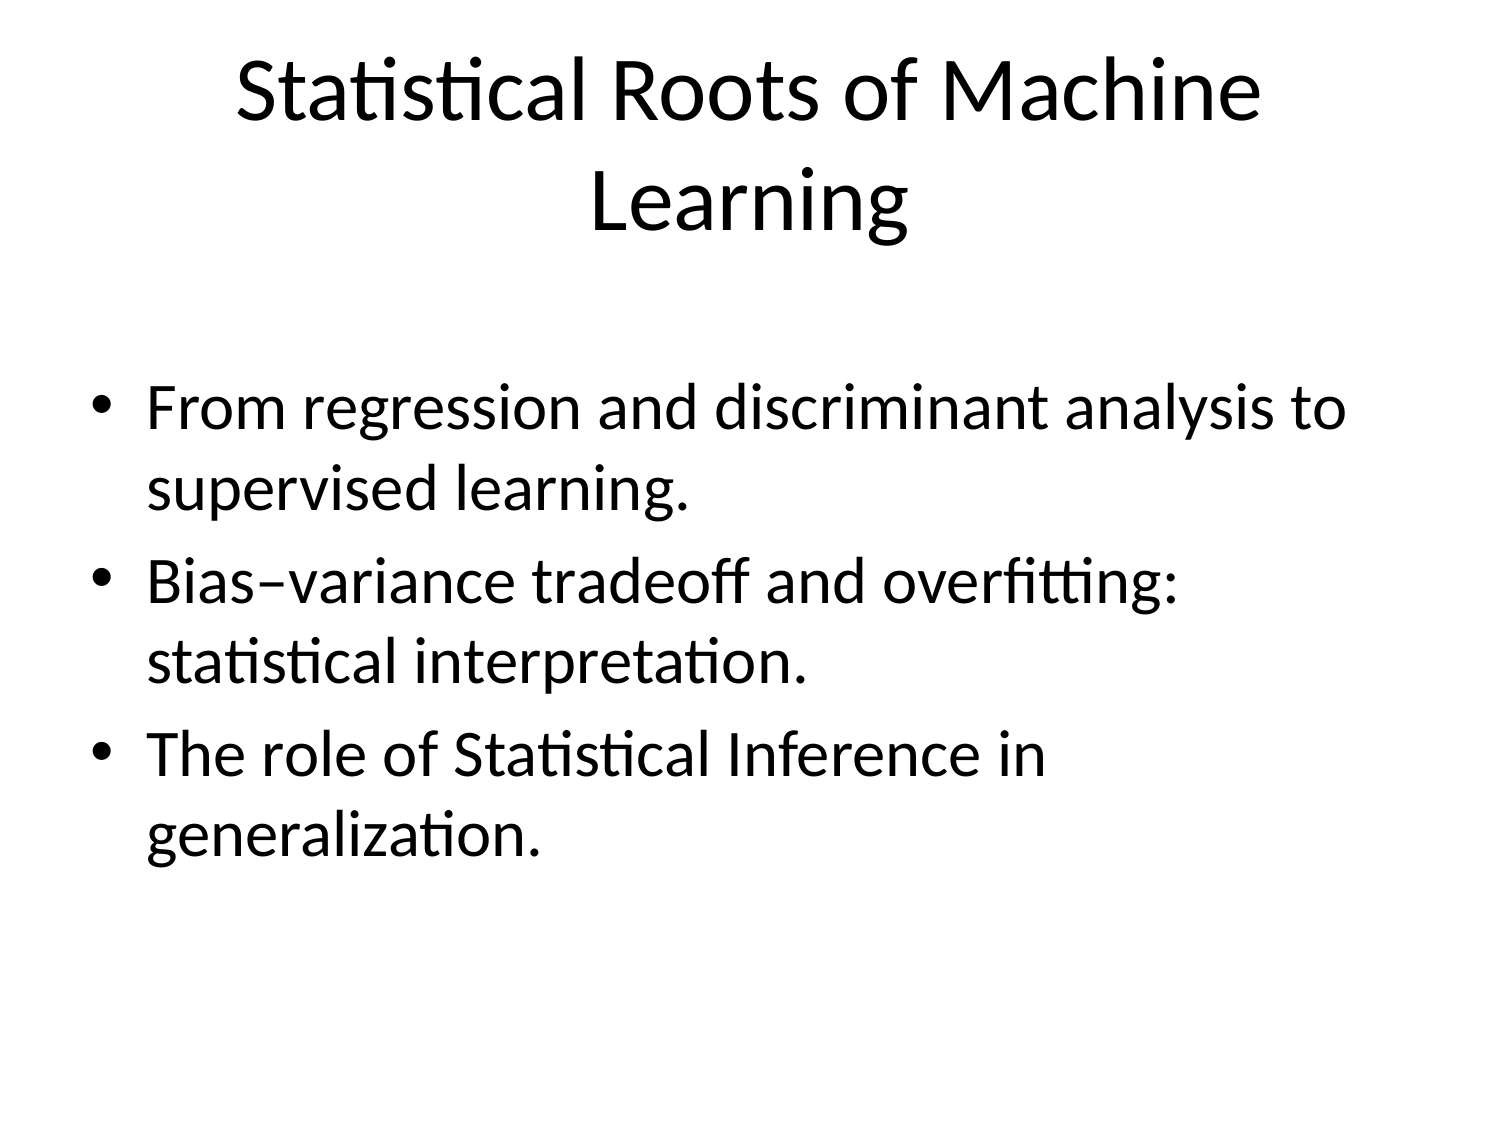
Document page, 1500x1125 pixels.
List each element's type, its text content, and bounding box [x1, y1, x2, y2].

list From regression and discriminant analysis to supervised learning. Bias–variance tradeoff and overfitting: statistical interpretation. The role of Statistical Inference in generalization. [75, 262, 1425, 1005]
title Statistical Roots of Machine Learning [75, 45, 1425, 233]
